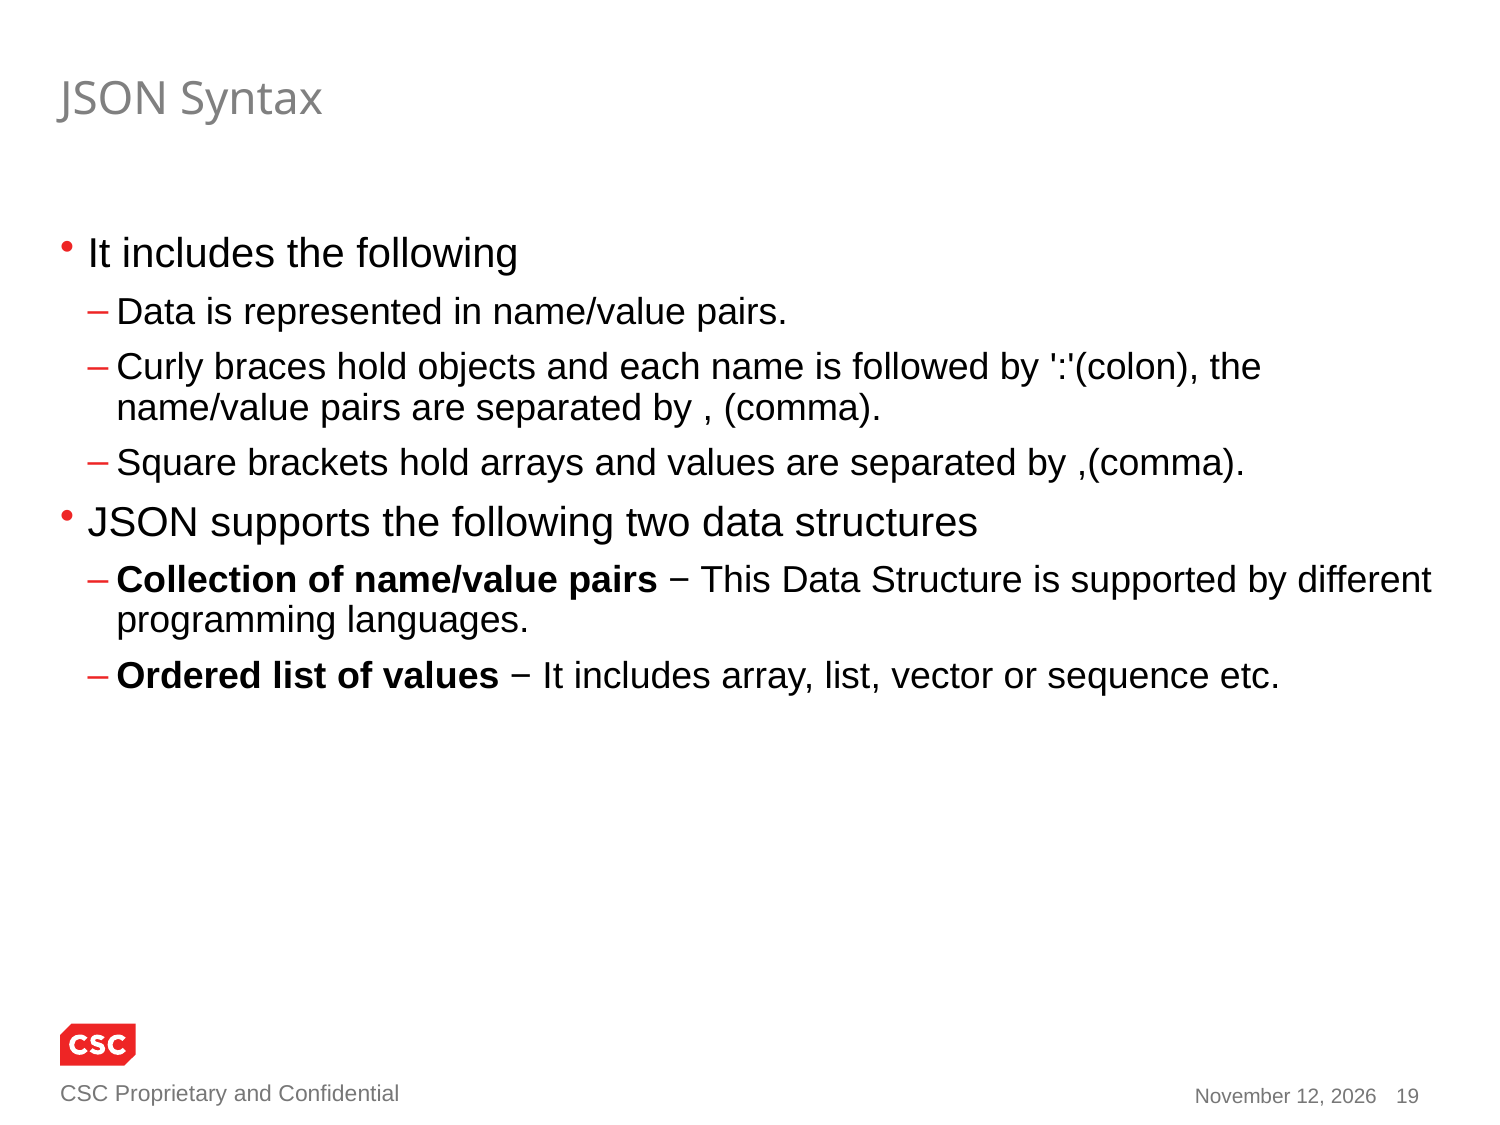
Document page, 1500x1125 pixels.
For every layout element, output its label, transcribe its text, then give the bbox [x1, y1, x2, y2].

title JSON Syntax [60, 74, 1440, 204]
list It includes the following Data is represented in name/value pairs. Curly braces hold objects and each name is followed by ':'(colon), the name/value pairs are separated by , (comma). Square brackets hold arrays and values are separated by ,(comma). JSON supports the following two data structures Collection of name/value pairs − This Data Structure is supported by different programming languages. Ordered list of values − It includes array, list, vector or sequence etc. [60, 231, 1440, 720]
